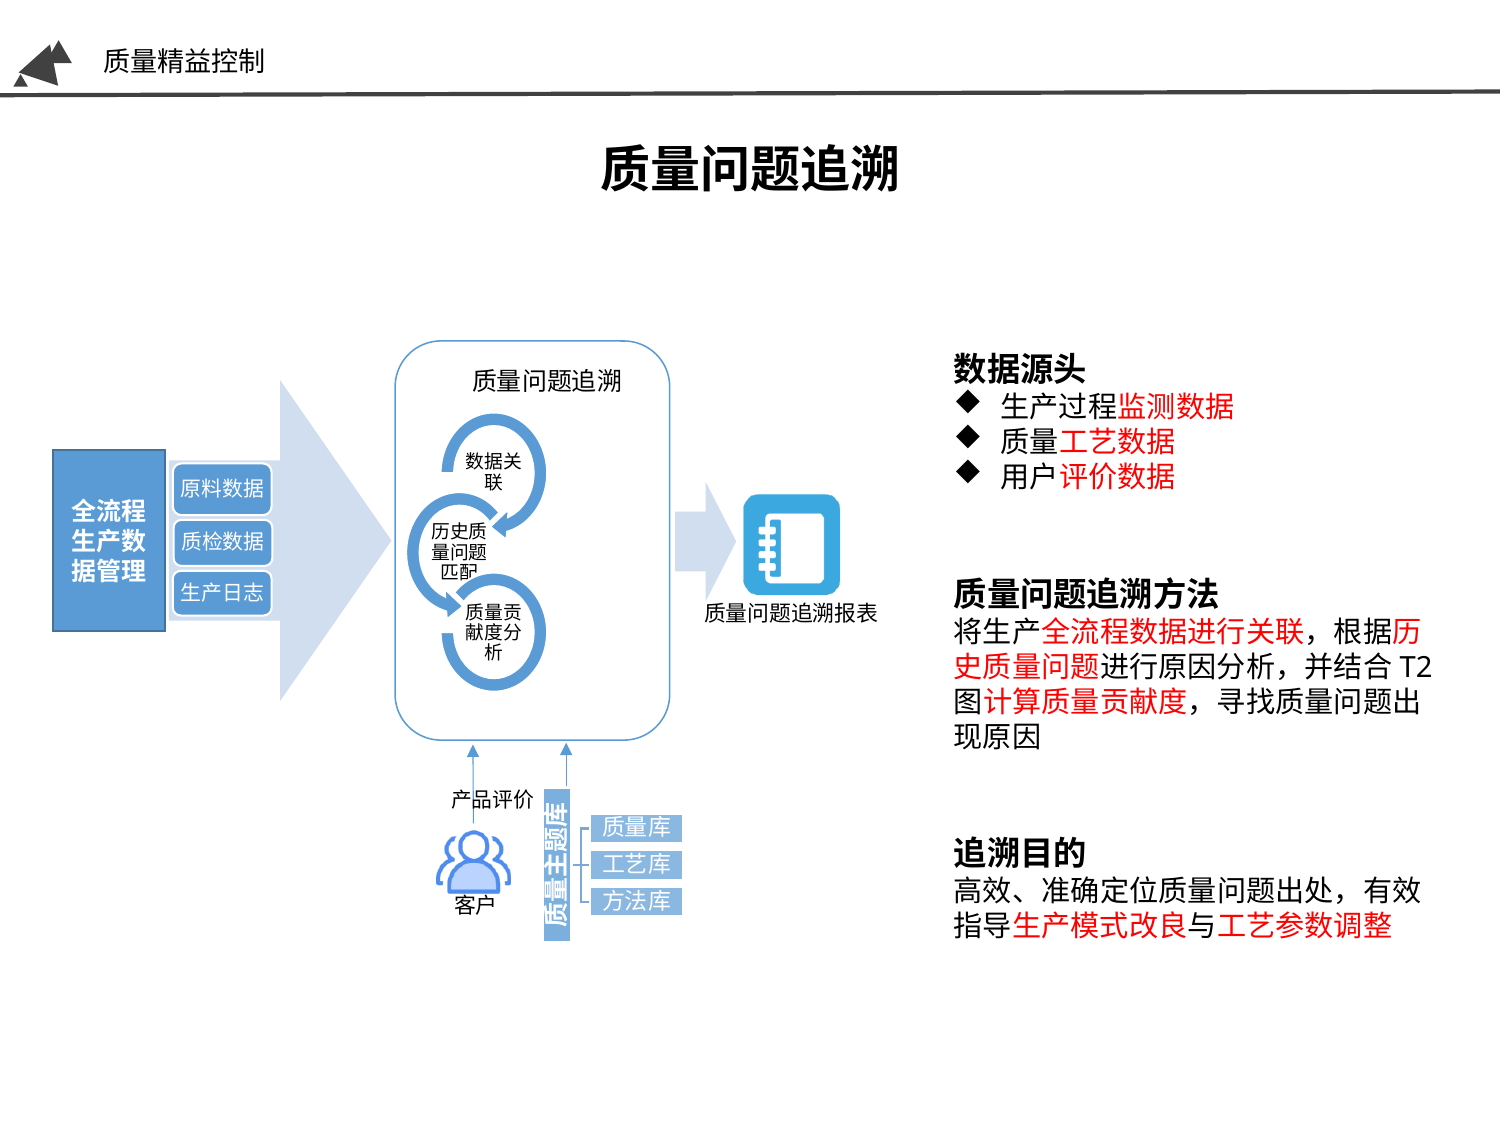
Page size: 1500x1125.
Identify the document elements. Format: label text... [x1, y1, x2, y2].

text_box 数据源头 生产过程监测数据 质量工艺数据 用户评价数据 质量问题追溯方法 将生产全流程数据进行关联，根据历史质量问题进行原因分析，并结合T2图计算质量贡献度，寻找质量问题出现原因 追溯目的 高效、准确定位质量问题出处，有效指导生产模式改良与工艺参数调整 [939, 340, 1452, 950]
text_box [53, 341, 897, 961]
title 质量精益控制 [88, 31, 1397, 96]
text_box 质量问题追溯 [405, 129, 1094, 205]
